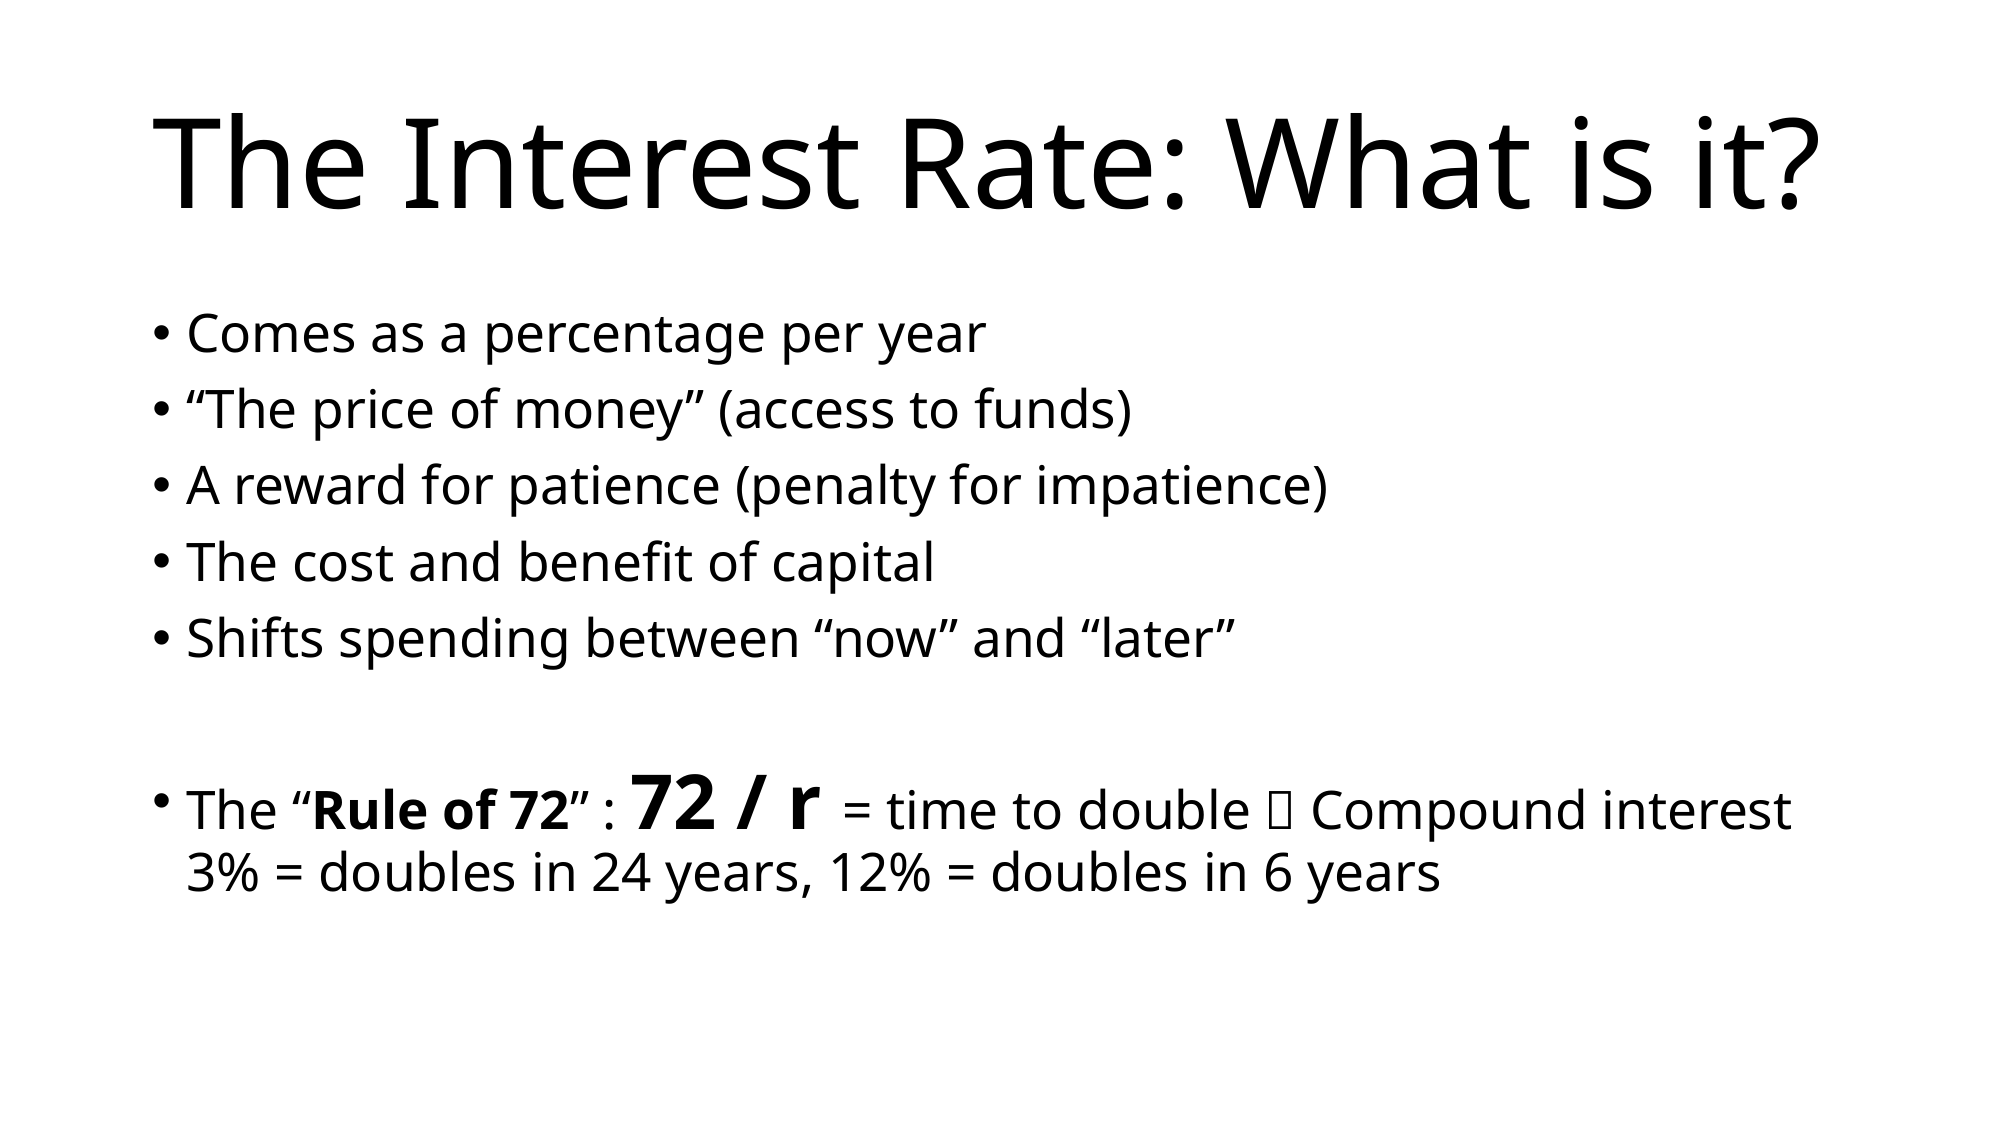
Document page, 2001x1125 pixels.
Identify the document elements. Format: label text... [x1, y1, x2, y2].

list Comes as a percentage per year “The price of money” (access to funds) A reward for patience (penalty for impatience) The cost and benefit of capital Shifts spending between “now” and “later” The “Rule of 72” : 72 / r = time to double  Compound interest 3% = doubles in 24 years, 12% = doubles in 6 years [137, 299, 1863, 1014]
title The Interest Rate: What is it? [137, 59, 1863, 278]
